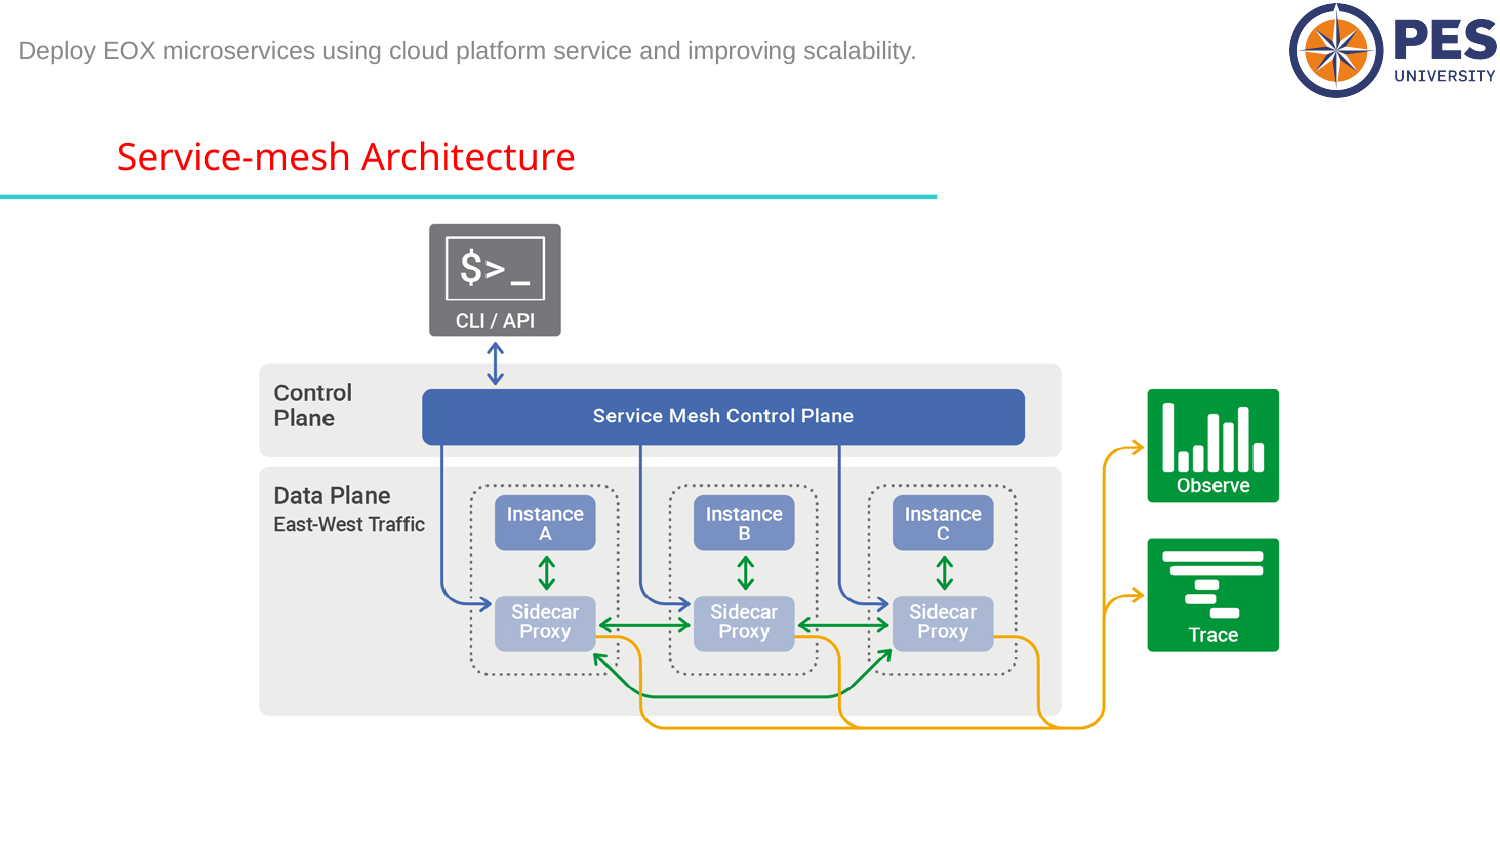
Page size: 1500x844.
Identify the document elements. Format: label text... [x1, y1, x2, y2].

picture [1289, 3, 1497, 98]
text_box Service-mesh Architecture [105, 127, 903, 184]
text_box [0, 194, 938, 200]
text_box Deploy EOX microservices using cloud platform service and improving scalability. [0, 27, 972, 72]
picture [244, 210, 1294, 747]
